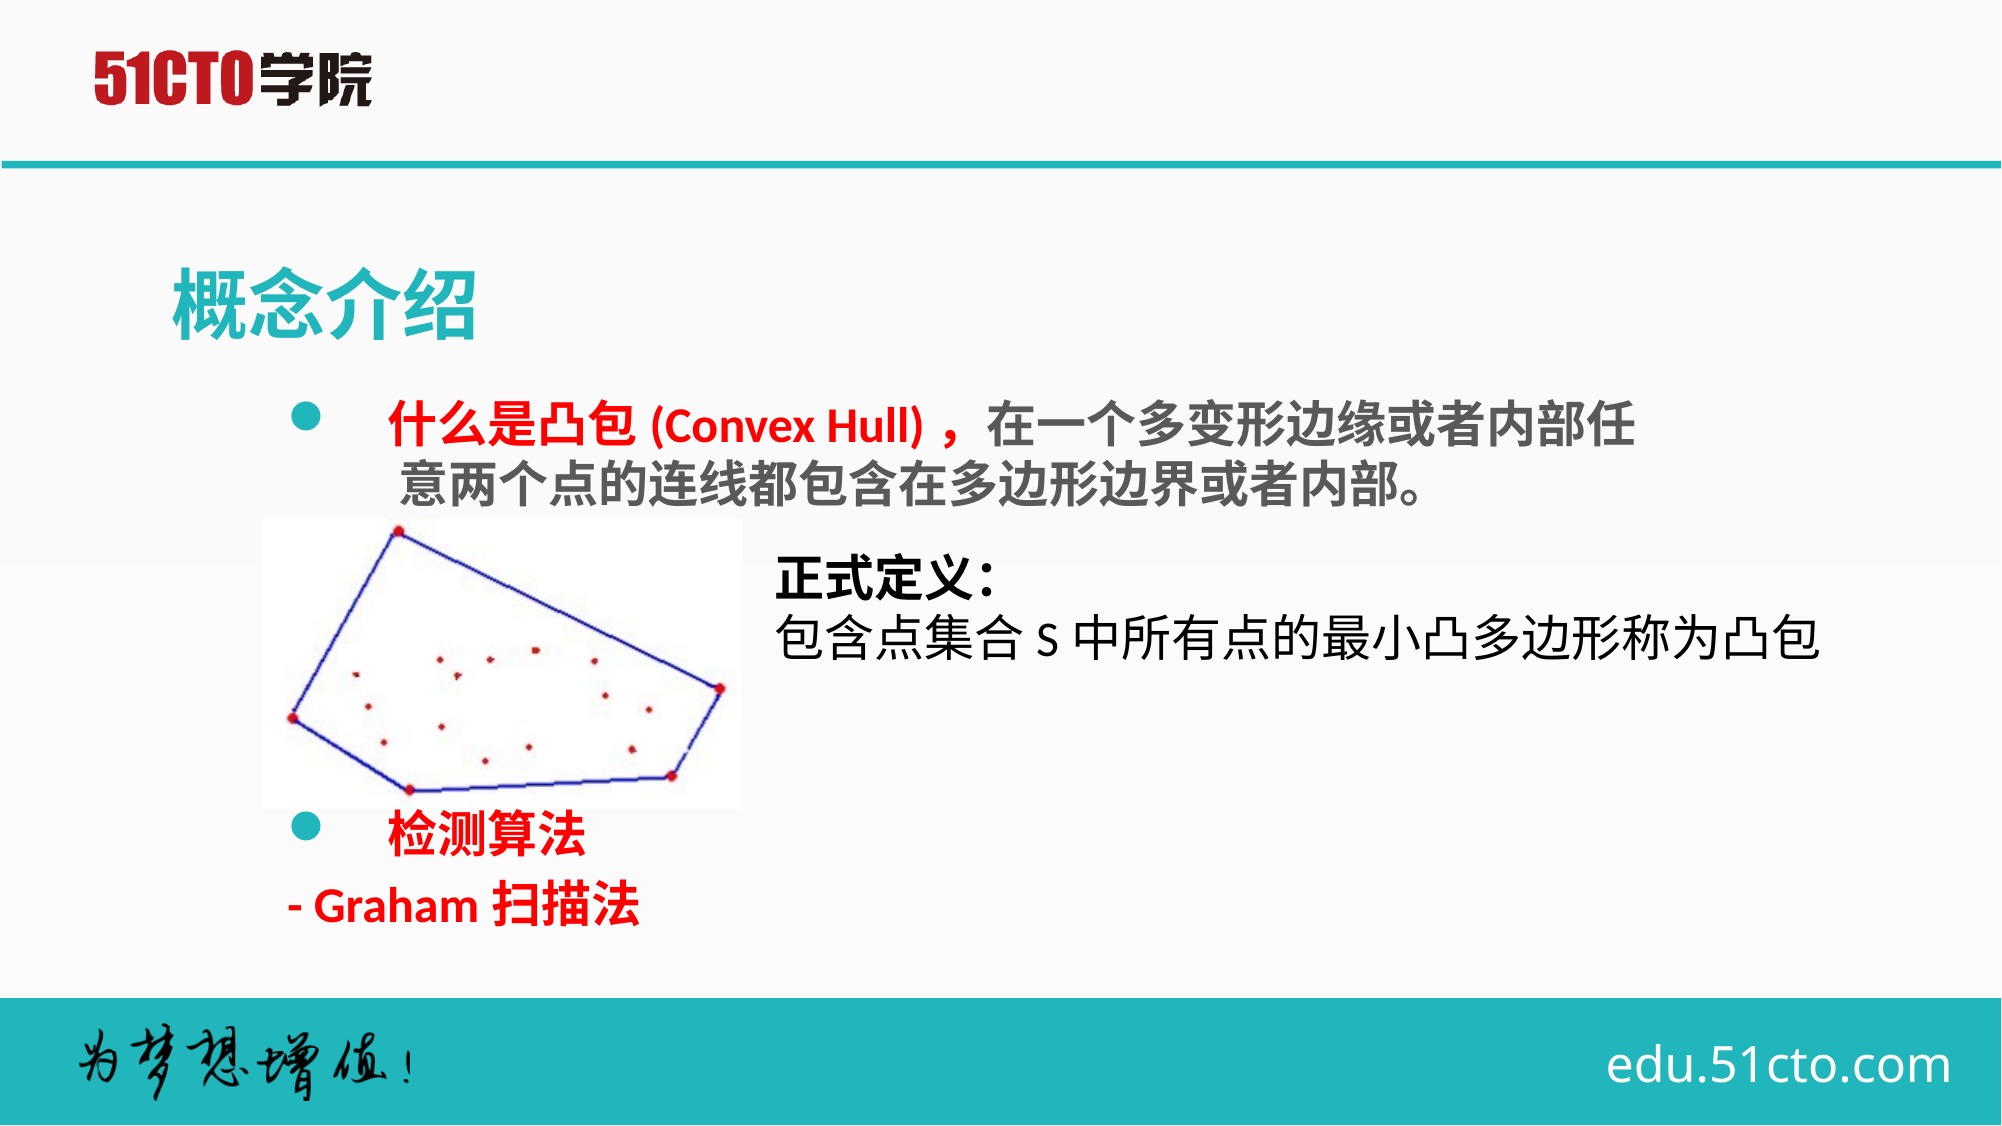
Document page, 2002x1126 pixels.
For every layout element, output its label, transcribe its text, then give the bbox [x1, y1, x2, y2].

text_box 正式定义： 包含点集合S中所有点的最小凸多边形称为凸包 [759, 539, 1836, 674]
picture [261, 519, 743, 809]
picture [90, 42, 375, 111]
picture [79, 1023, 410, 1101]
title 概念介绍 [156, 243, 1831, 362]
list 什么是凸包(Convex Hull)，在一个多变形边缘或者内部任 意两个点的连线都包含在多边形边界或者内部。 检测算法 - Graham扫描法 [109, 385, 1868, 997]
